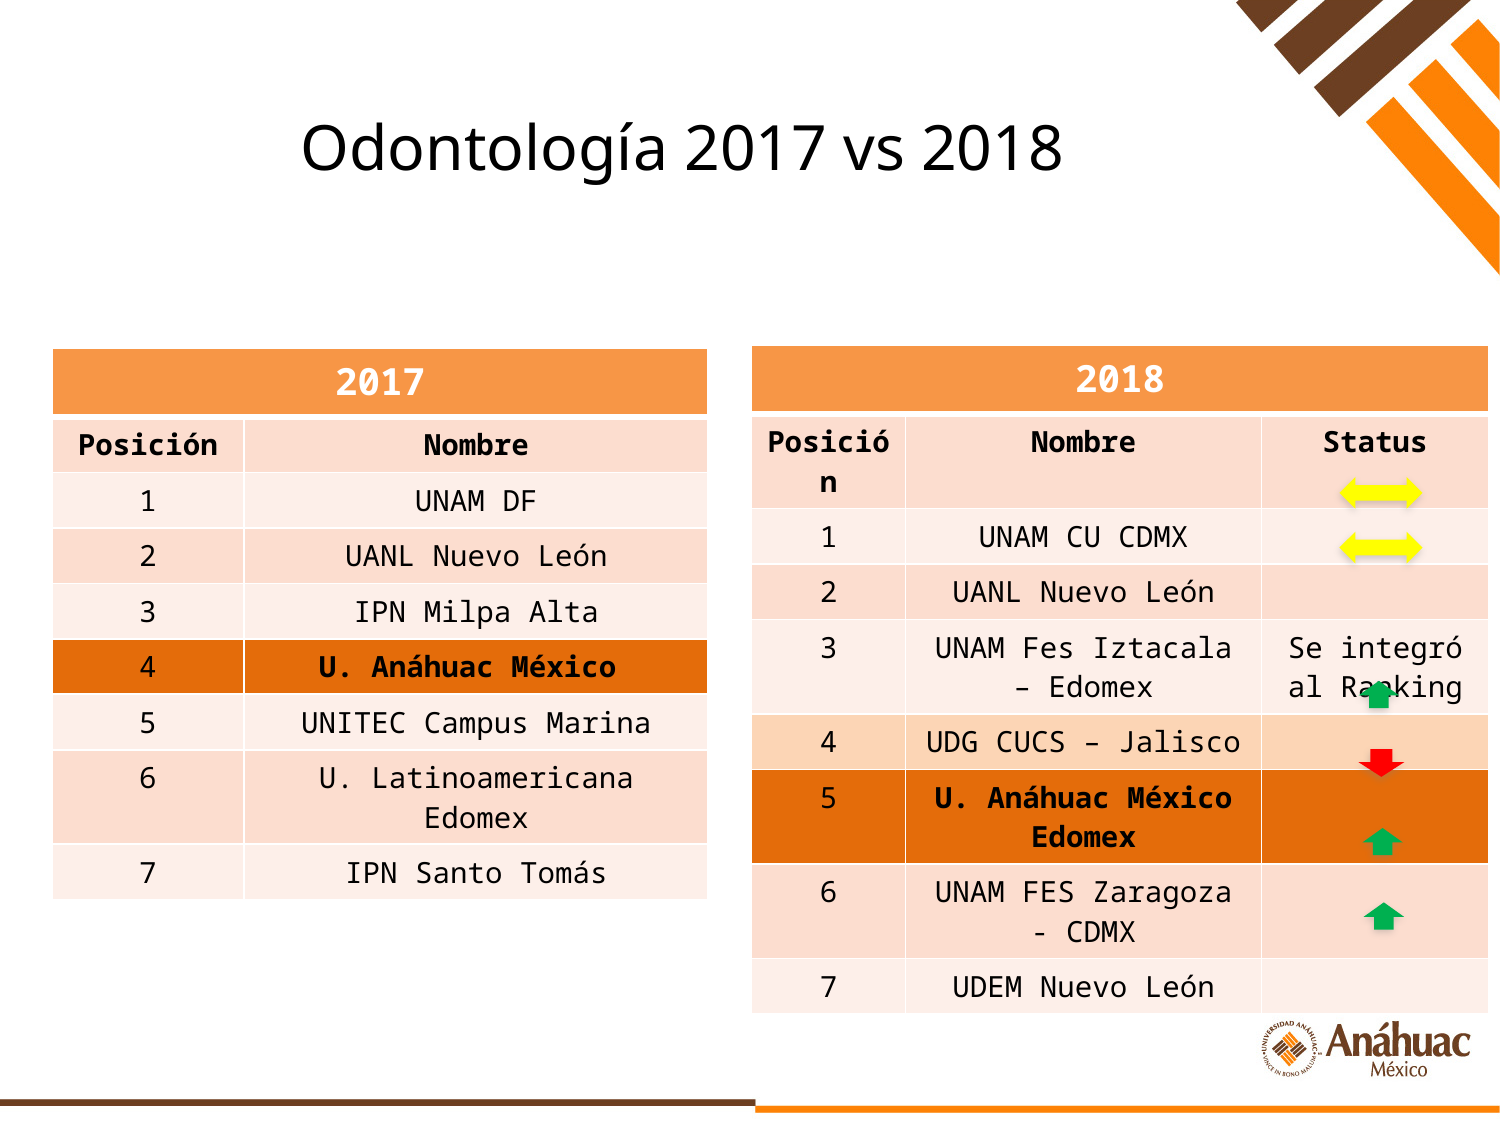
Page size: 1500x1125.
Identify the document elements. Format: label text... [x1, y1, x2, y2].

table_cell 2 [752, 565, 905, 619]
table_cell Se integró al Ranking [1262, 620, 1488, 713]
table_cell IPN Santo Tomás [245, 845, 707, 899]
table_cell Status [1262, 417, 1488, 508]
table_cell 7 [752, 959, 905, 1013]
text_box [1340, 533, 1422, 562]
table_cell [1262, 770, 1488, 863]
table_cell 4 [53, 640, 243, 693]
table_cell 3 [752, 620, 905, 713]
table_header 2017 [53, 349, 707, 414]
text_box [1340, 478, 1422, 508]
table_cell UNAM Fes Iztacala – Edomex [906, 620, 1261, 713]
table_cell Nombre [906, 417, 1261, 508]
table_header 2018 [752, 346, 1488, 411]
picture [0, 0, 1500, 71]
table_cell 7 [53, 845, 243, 899]
table_cell 5 [53, 695, 243, 749]
table_cell [1262, 865, 1488, 958]
table_cell [1262, 959, 1488, 1013]
title Odontología 2017 vs 2018 [0, 71, 1500, 220]
table_cell U. Anáhuac México Edomex [906, 770, 1261, 863]
table_cell 6 [53, 751, 243, 843]
table_cell [1262, 565, 1488, 619]
table_cell UDEM Nuevo León [906, 959, 1261, 1013]
table_cell 1 [752, 509, 905, 563]
table_cell 5 [752, 770, 905, 863]
table_cell UDG CUCS – Jalisco [906, 715, 1261, 769]
table_cell [1262, 715, 1488, 769]
table_cell IPN Milpa Alta [245, 584, 707, 638]
text_box [1361, 681, 1397, 708]
table_cell U. Anáhuac México [245, 640, 707, 693]
table_cell Posición [53, 420, 243, 472]
table_cell UNITEC Campus Marina [245, 695, 707, 749]
table_cell UNAM FES Zaragoza - CDMX [906, 865, 1261, 958]
table_cell 1 [53, 473, 243, 527]
picture [0, 220, 1500, 1122]
table_cell [1262, 509, 1488, 563]
table_cell Posición [752, 417, 905, 508]
text_box [1364, 828, 1401, 855]
table_cell UNAM CU CDMX [906, 509, 1261, 563]
text_box [1366, 903, 1402, 929]
table_cell 3 [53, 584, 243, 638]
table_cell 2 [53, 529, 243, 583]
table_cell 6 [752, 865, 905, 958]
table_cell UNAM DF [245, 473, 707, 527]
table_cell 4 [752, 715, 905, 769]
table_cell UANL Nuevo León [245, 529, 707, 583]
table_cell U. Latinoamericana Edomex [245, 751, 707, 843]
table_cell Nombre [245, 420, 707, 472]
text_box [1361, 749, 1402, 776]
table_cell UANL Nuevo León [906, 565, 1261, 619]
